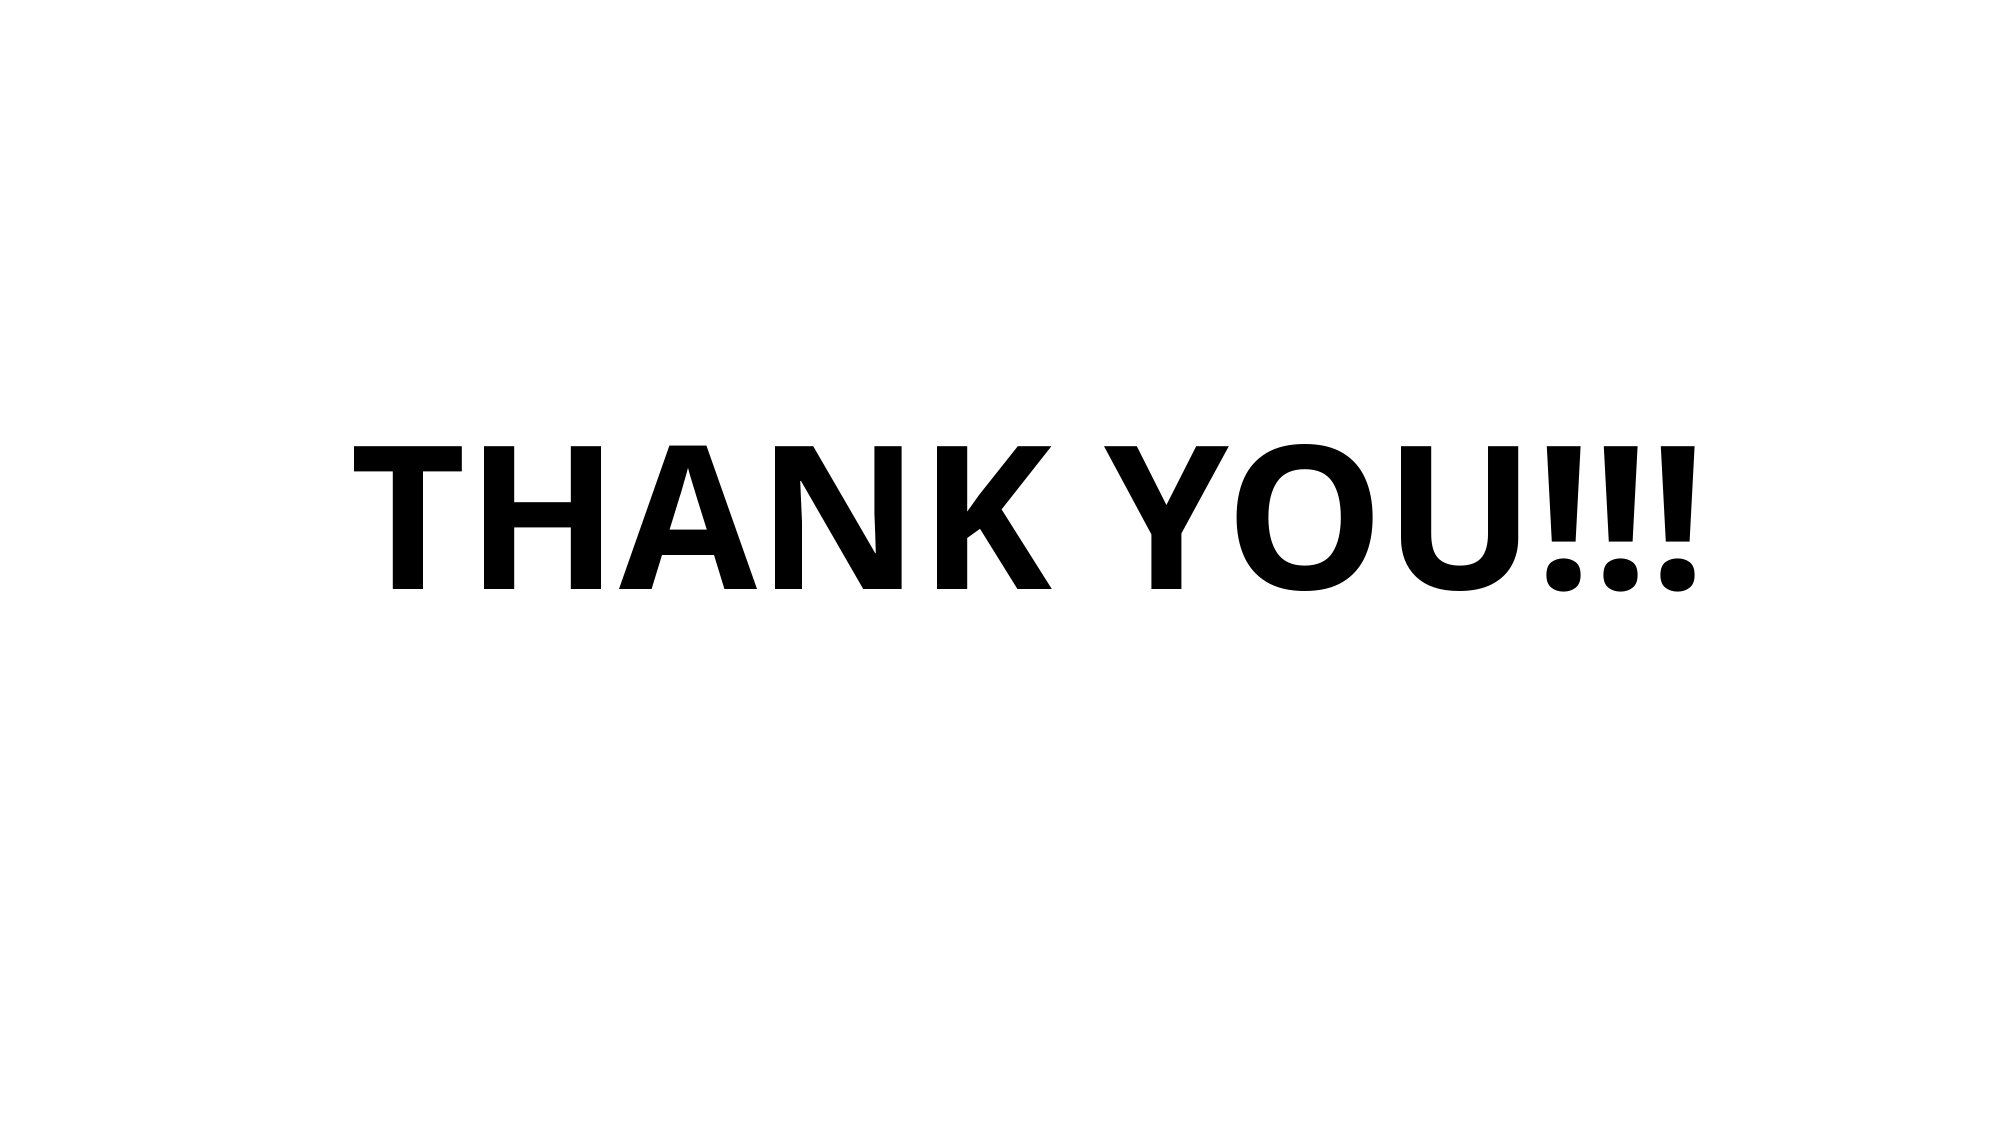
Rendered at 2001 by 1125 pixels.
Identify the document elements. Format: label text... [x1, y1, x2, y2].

text_box THANK YOU!!! [335, 382, 2000, 877]
